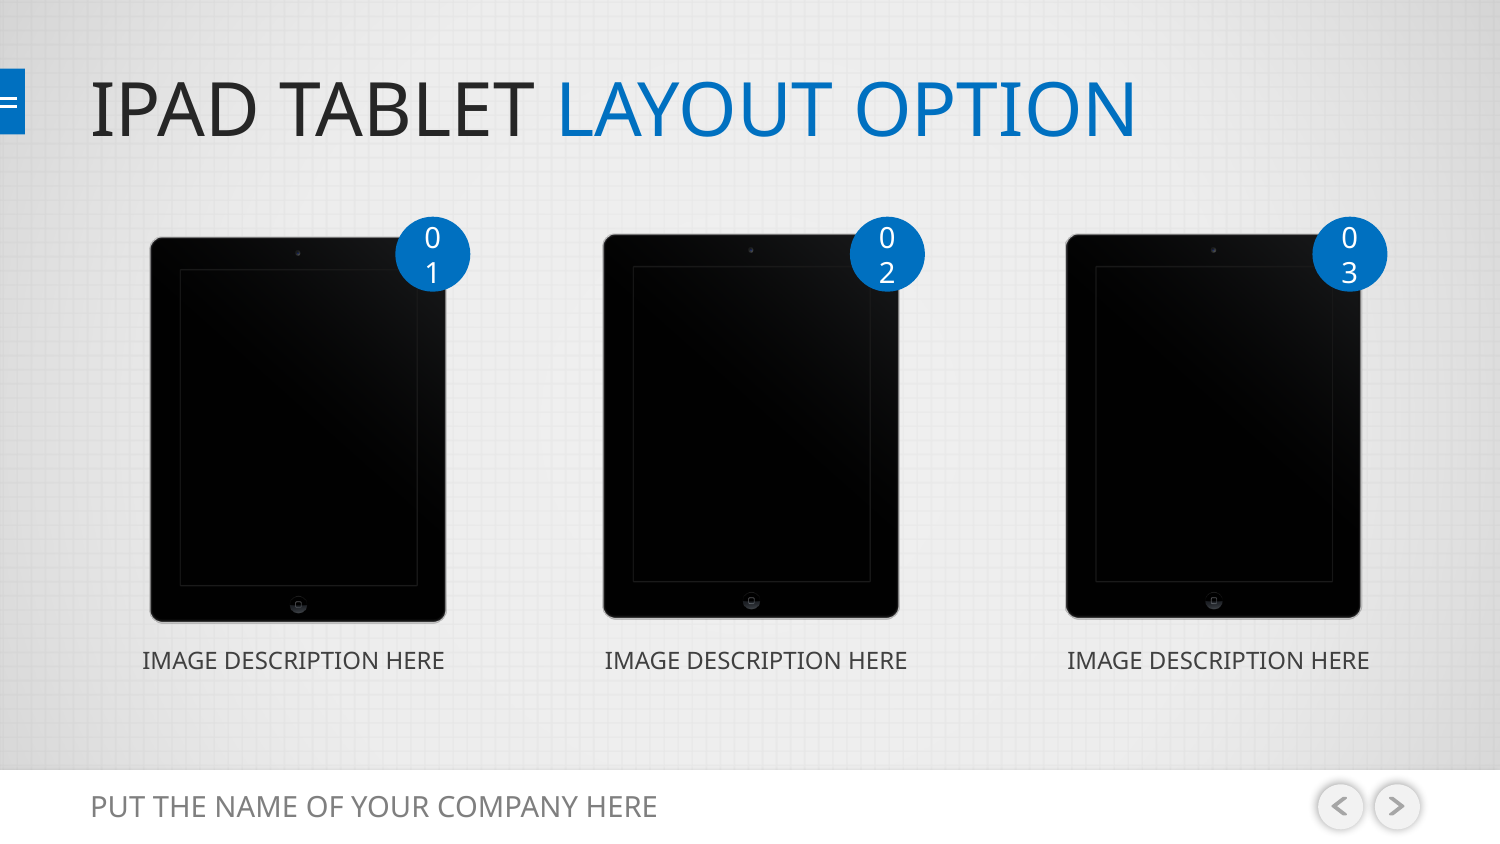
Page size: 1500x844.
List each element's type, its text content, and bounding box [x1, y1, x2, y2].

text_box 01 [393, 214, 473, 294]
text_box 03 [1310, 214, 1390, 294]
list IMAGE DESCRIPTION HERE [587, 634, 925, 684]
list IMAGE DESCRIPTION HERE [1050, 634, 1388, 684]
text_box 02 [847, 214, 928, 294]
list IMAGE DESCRIPTION HERE [125, 634, 463, 684]
footer PUT THE NAME OF YOUR COMPANY HERE [75, 784, 1163, 833]
title IPAD TABLET LAYOUT OPTION [75, 71, 1325, 142]
picture [0, 0, 1500, 770]
